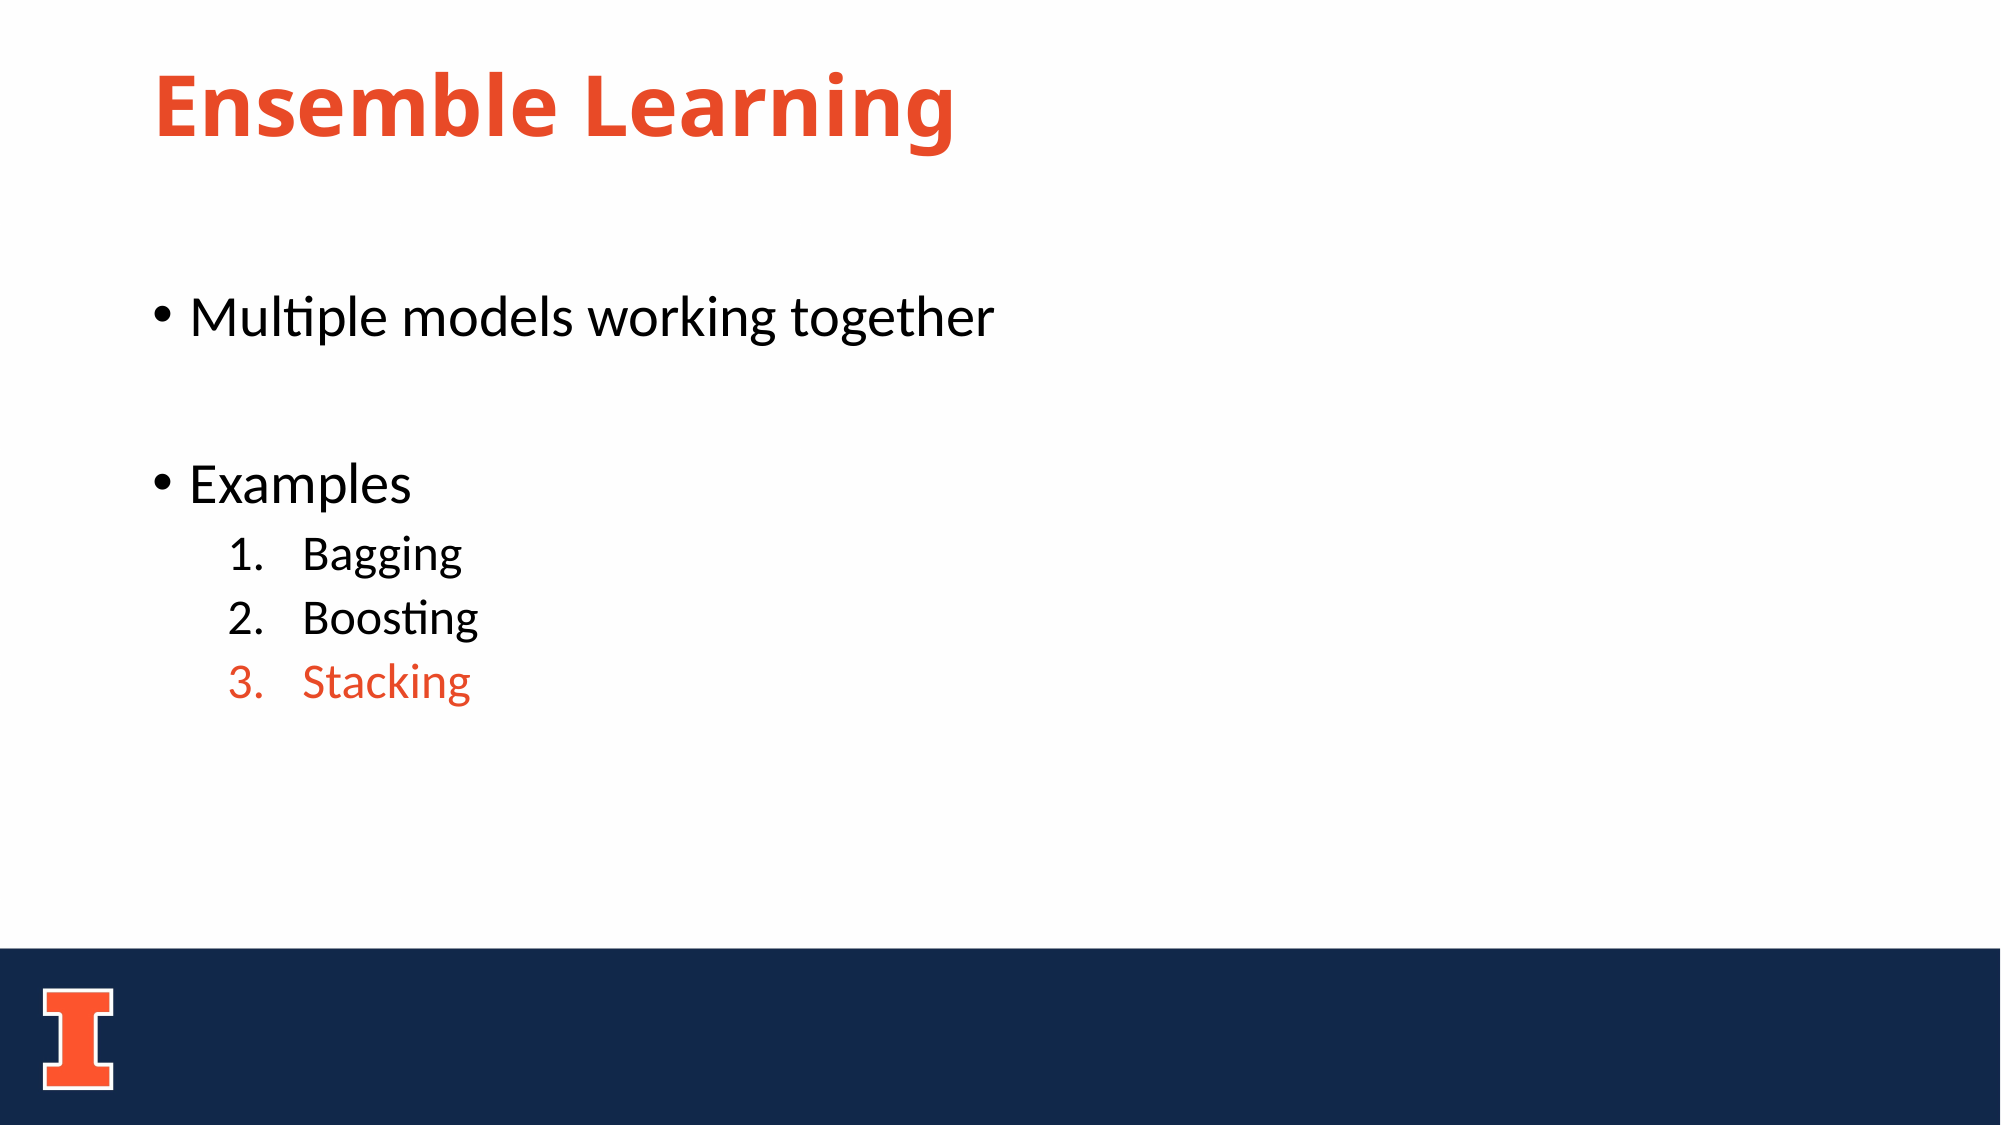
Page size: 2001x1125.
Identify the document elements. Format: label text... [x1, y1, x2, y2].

list Multiple models working together Examples Bagging Boosting Stacking [137, 187, 1863, 940]
picture [0, 0, 2001, 1125]
title Ensemble Learning [137, 56, 1863, 163]
